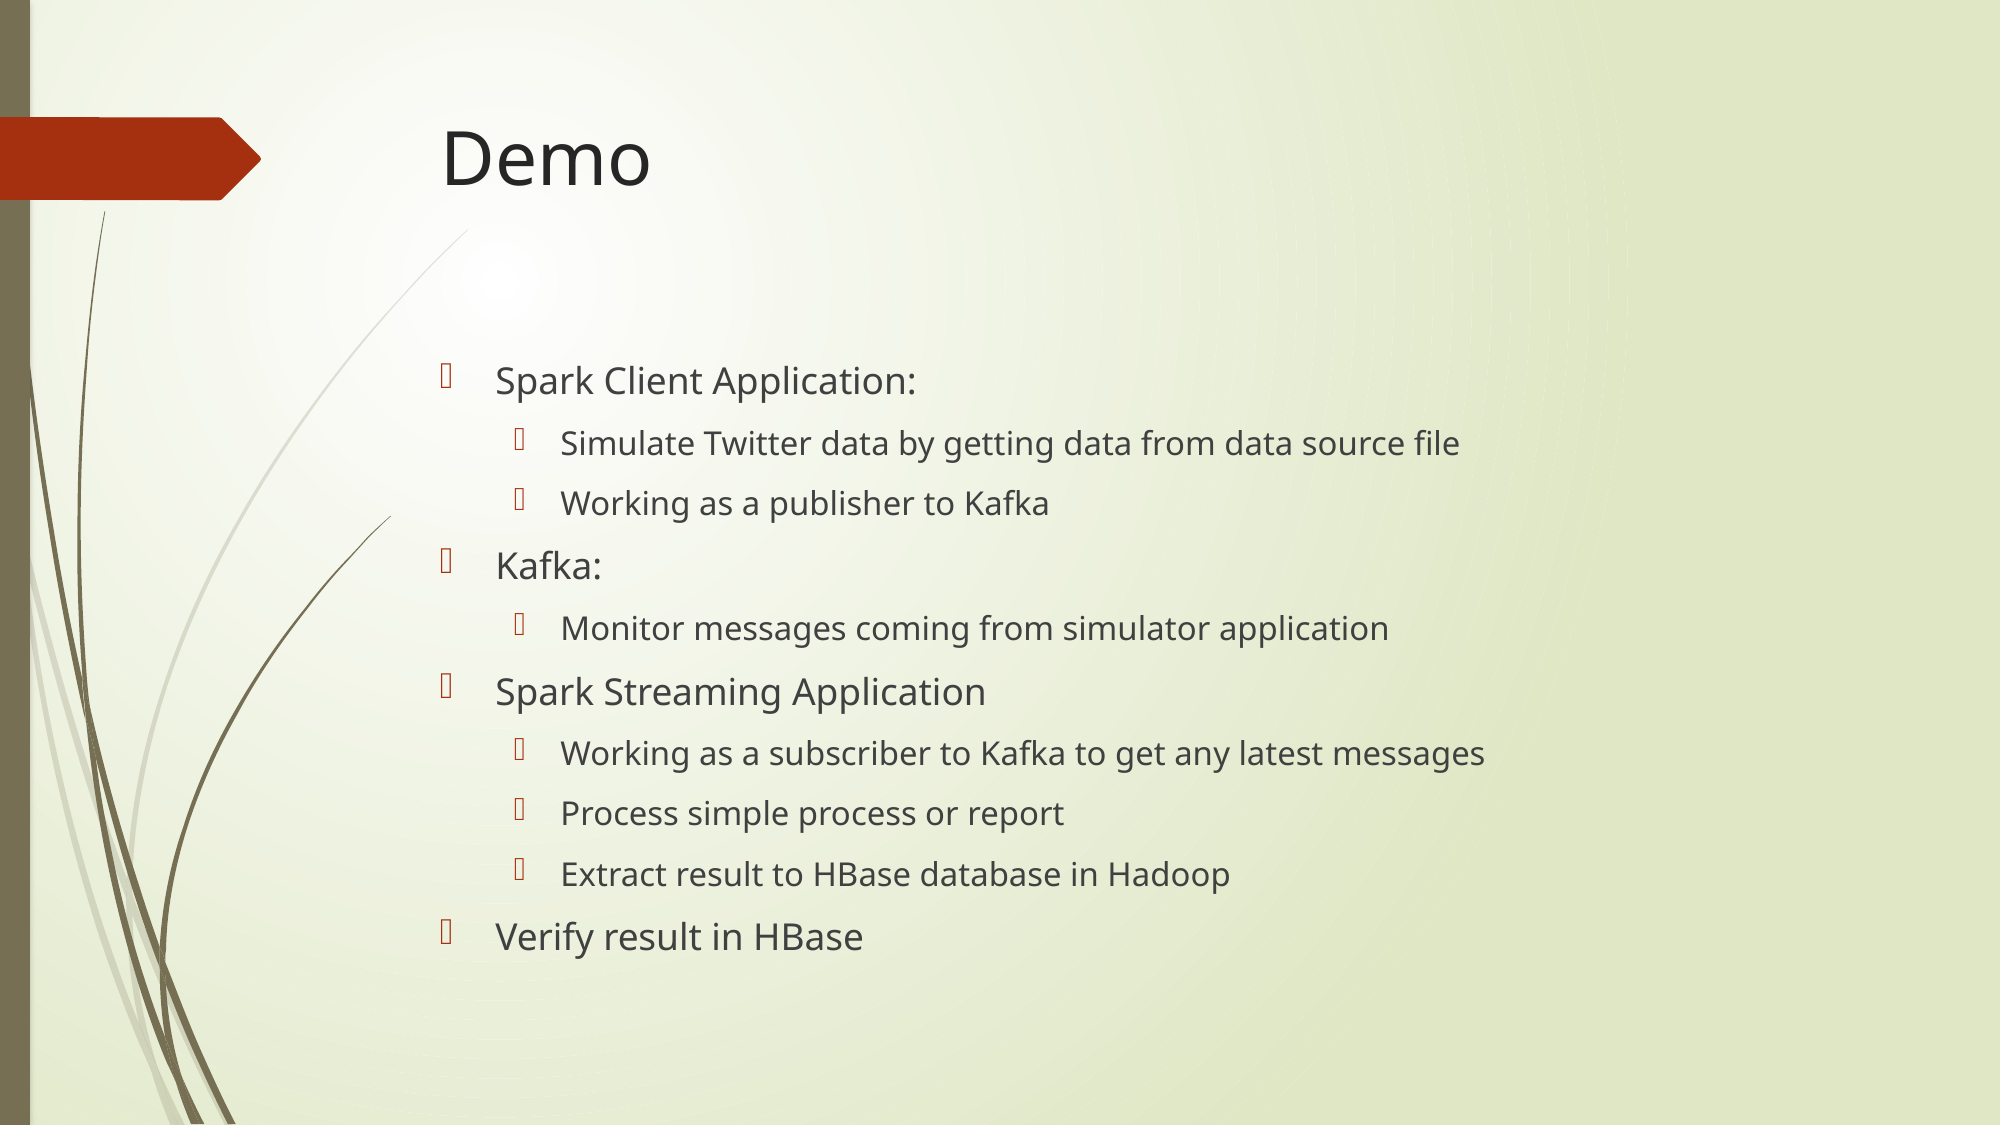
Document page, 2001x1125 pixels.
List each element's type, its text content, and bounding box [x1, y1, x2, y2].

list Spark Client Application: Simulate Twitter data by getting data from data source file Working as a publisher to Kafka Kafka: Monitor messages coming from simulator application Spark Streaming Application Working as a subscriber to Kafka to get any latest messages Process simple process or report Extract result to HBase database in Hadoop Verify result in HBase [424, 350, 1888, 970]
title Demo [425, 102, 1888, 313]
